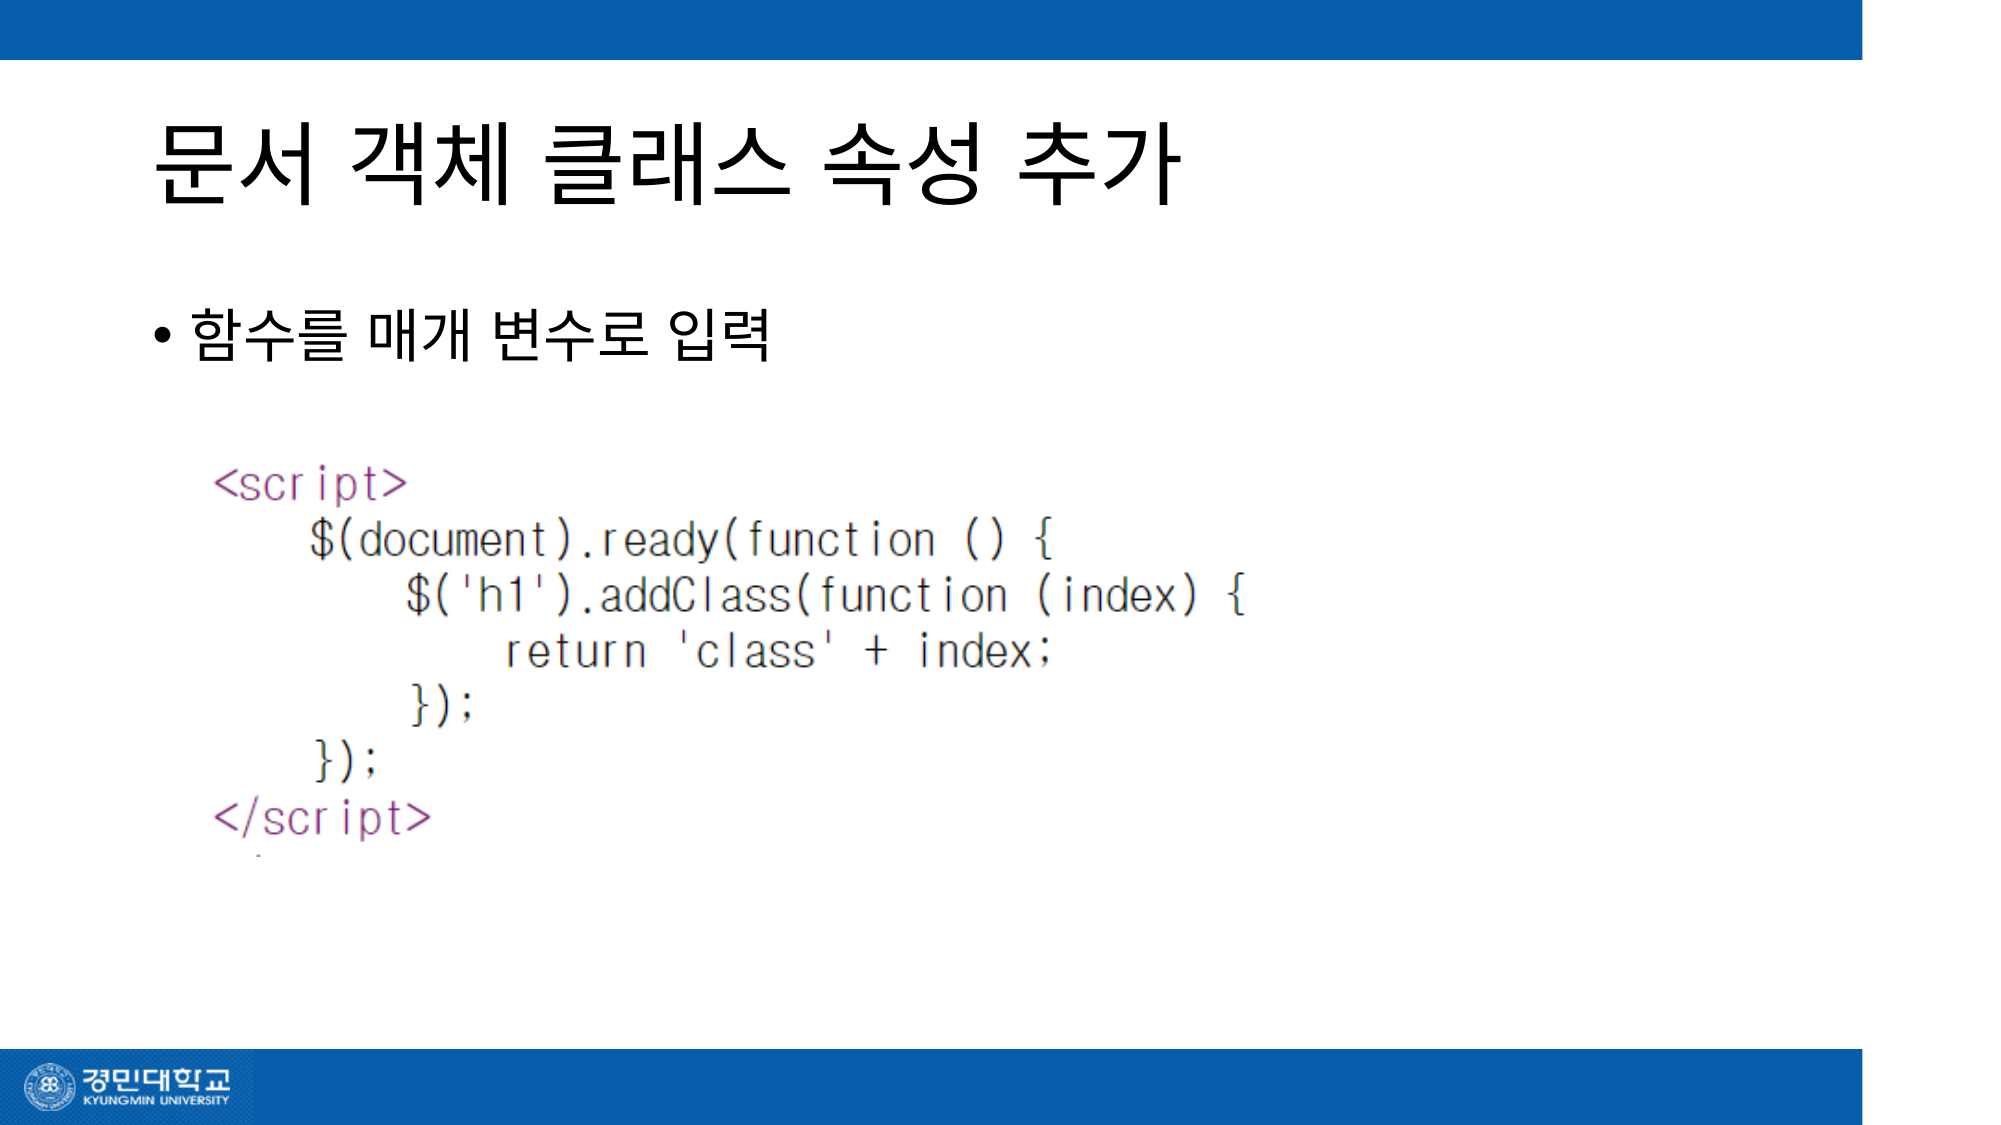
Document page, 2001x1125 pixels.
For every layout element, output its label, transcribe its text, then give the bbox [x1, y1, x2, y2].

picture [0, 1049, 253, 1125]
picture [183, 456, 1374, 857]
title 문서 객체 클래스 속성 추가 [137, 59, 1863, 278]
list 함수를 매개 변수로 입력 [137, 299, 1863, 1014]
